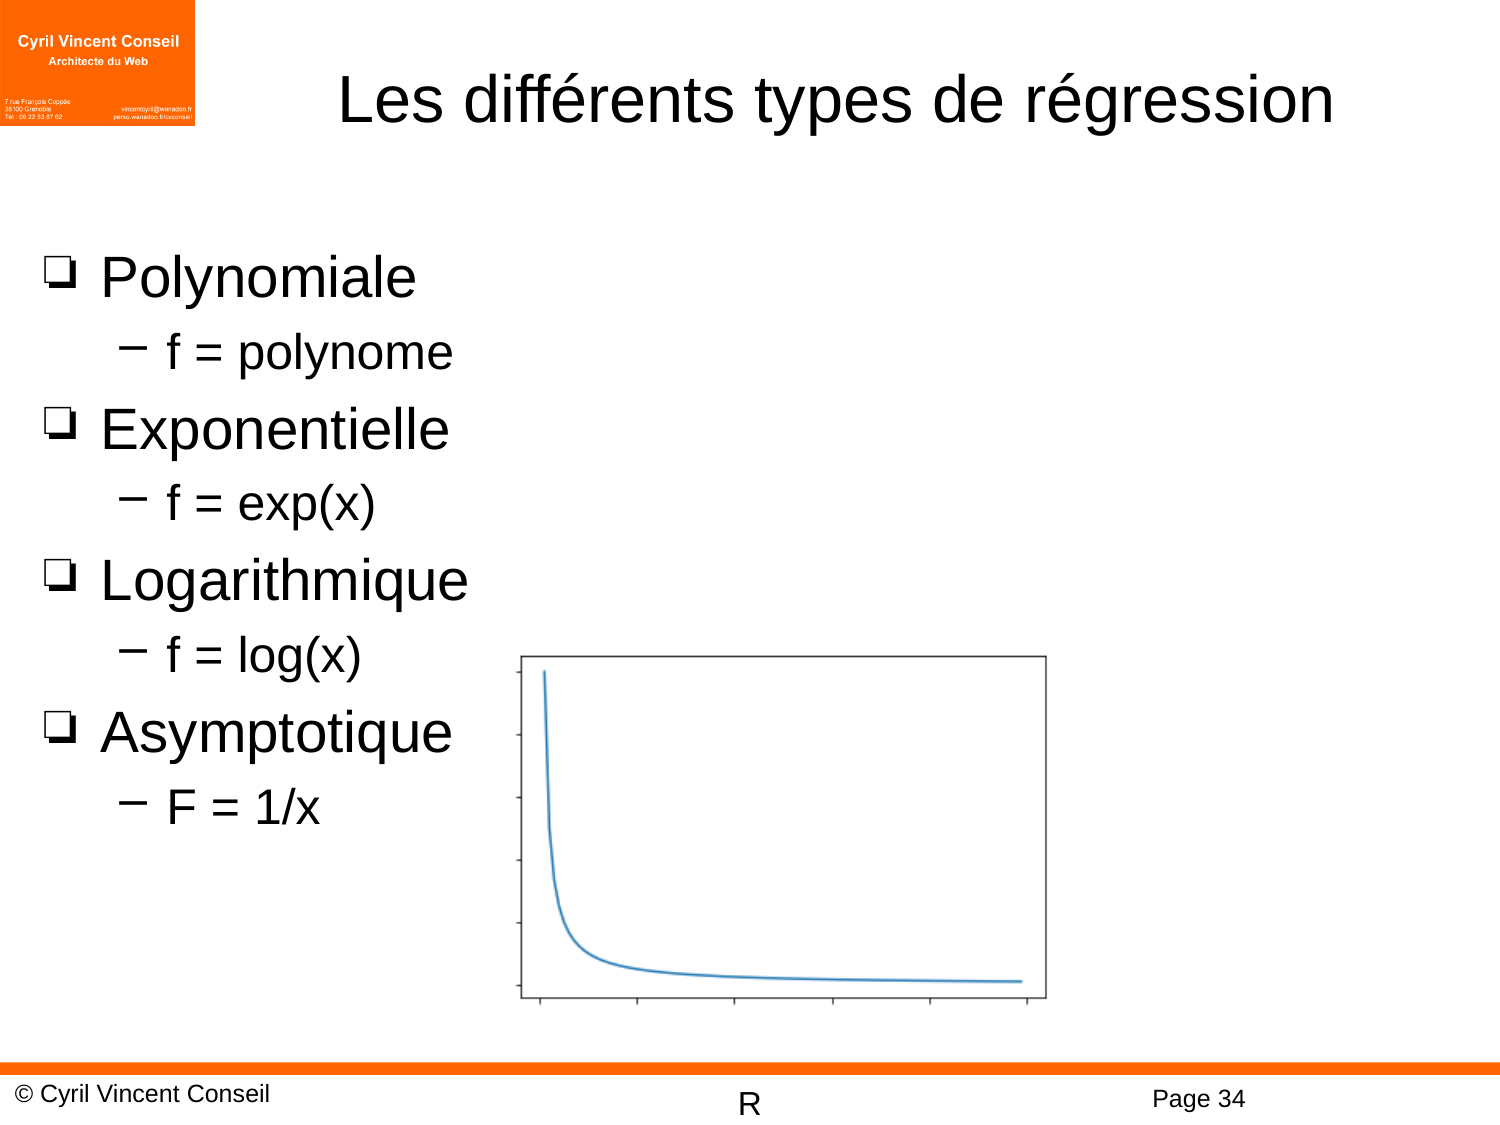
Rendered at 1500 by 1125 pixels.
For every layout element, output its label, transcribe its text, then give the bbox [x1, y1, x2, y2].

list Polynomiale f = polynome Exponentielle f = exp(x) Logarithmique f = log(x) Asymptotique F = 1/x [29, 231, 1468, 1059]
title Les différents types de régression [194, 2, 1480, 190]
picture [513, 644, 1058, 1007]
picture [0, 0, 195, 126]
